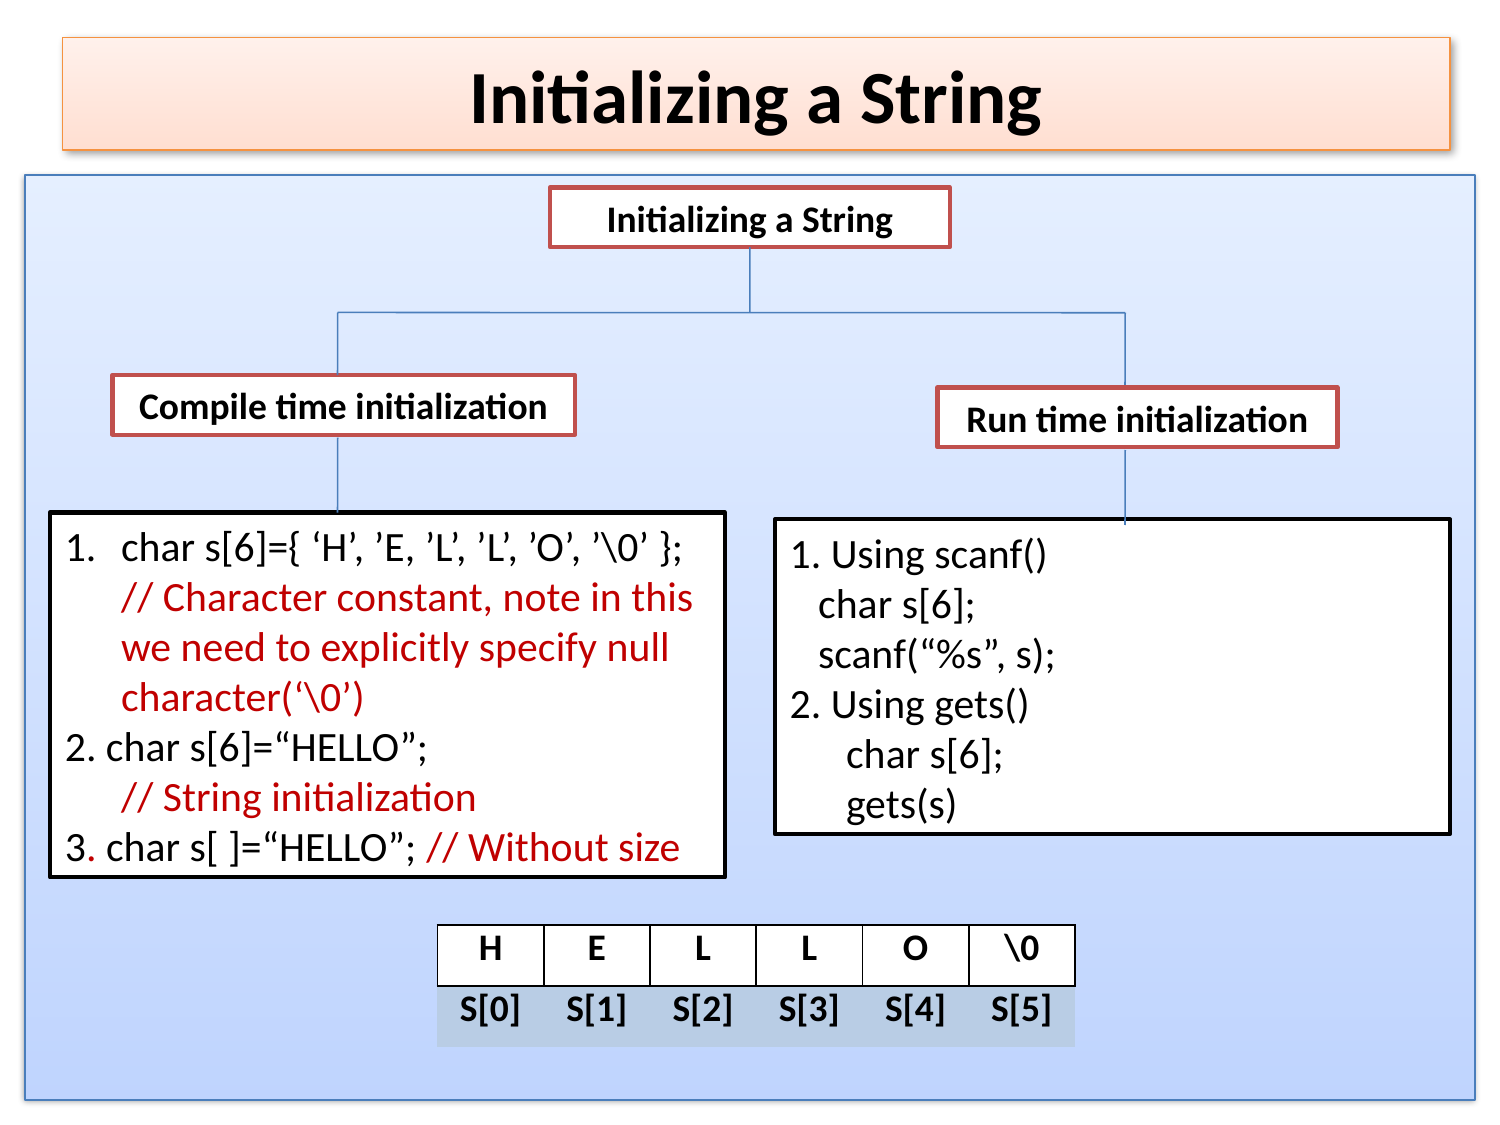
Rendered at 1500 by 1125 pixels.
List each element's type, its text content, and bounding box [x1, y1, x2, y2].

table_cell S[0] [437, 987, 544, 1047]
table_header \0 [970, 926, 1074, 985]
table_header L [651, 926, 755, 985]
list [24, 174, 1476, 1101]
table_cell S[2] [650, 987, 756, 1047]
table_header L [757, 926, 862, 985]
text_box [49, 187, 1451, 882]
table_cell S[3] [756, 987, 862, 1047]
table_cell S[4] [862, 987, 969, 1047]
table_header E [545, 926, 649, 985]
table_header O [863, 926, 968, 985]
table_header H [438, 926, 543, 985]
table_cell S[5] [969, 987, 1075, 1047]
table_cell S[1] [544, 987, 650, 1047]
title Initializing a String [62, 37, 1451, 151]
